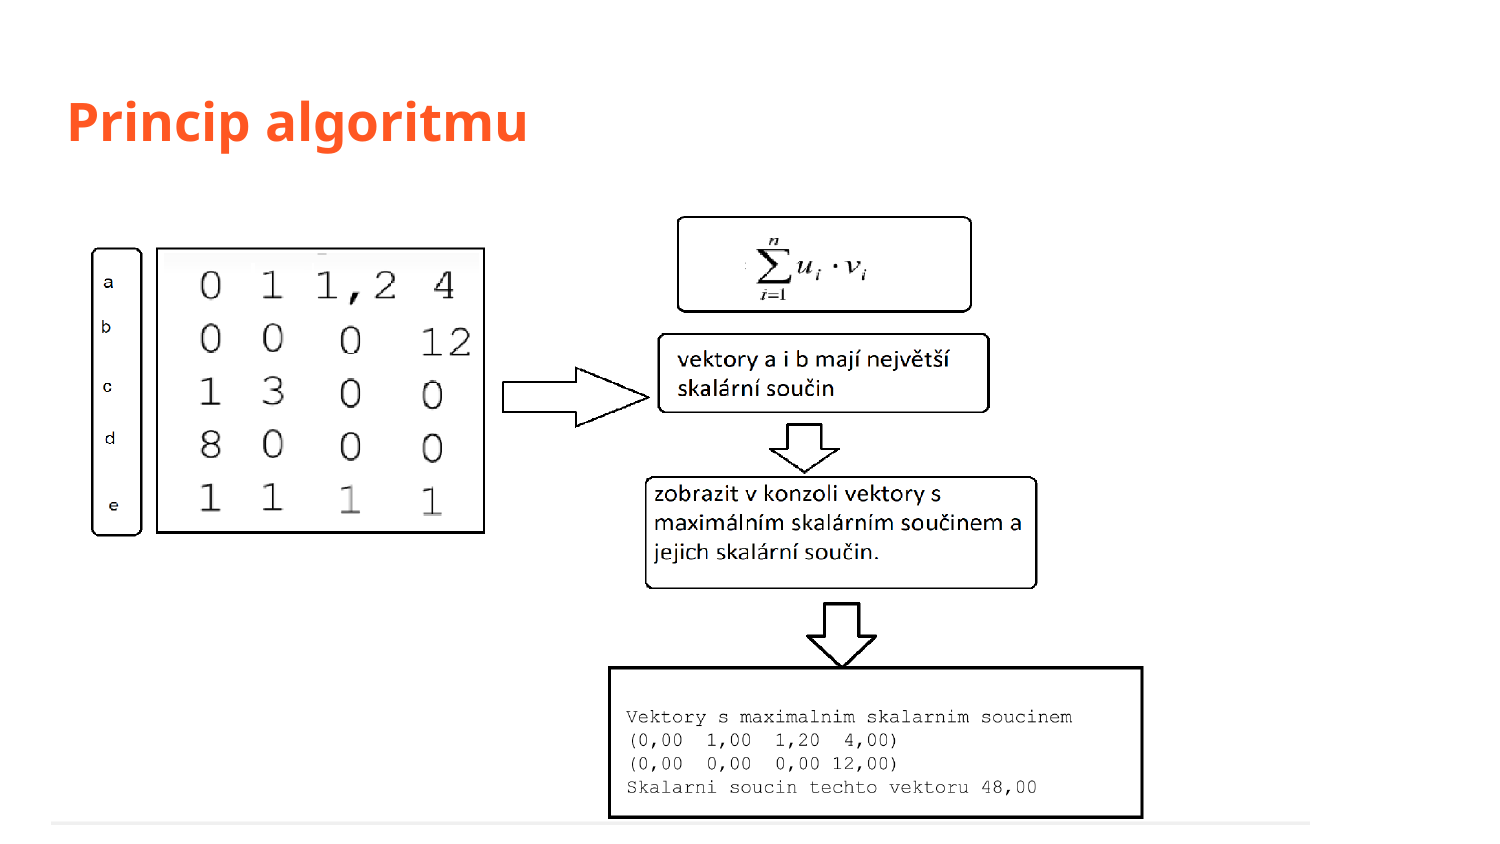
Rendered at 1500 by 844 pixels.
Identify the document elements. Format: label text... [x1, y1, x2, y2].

picture [50, 197, 1311, 826]
title Princip algoritmu [51, 72, 1449, 167]
